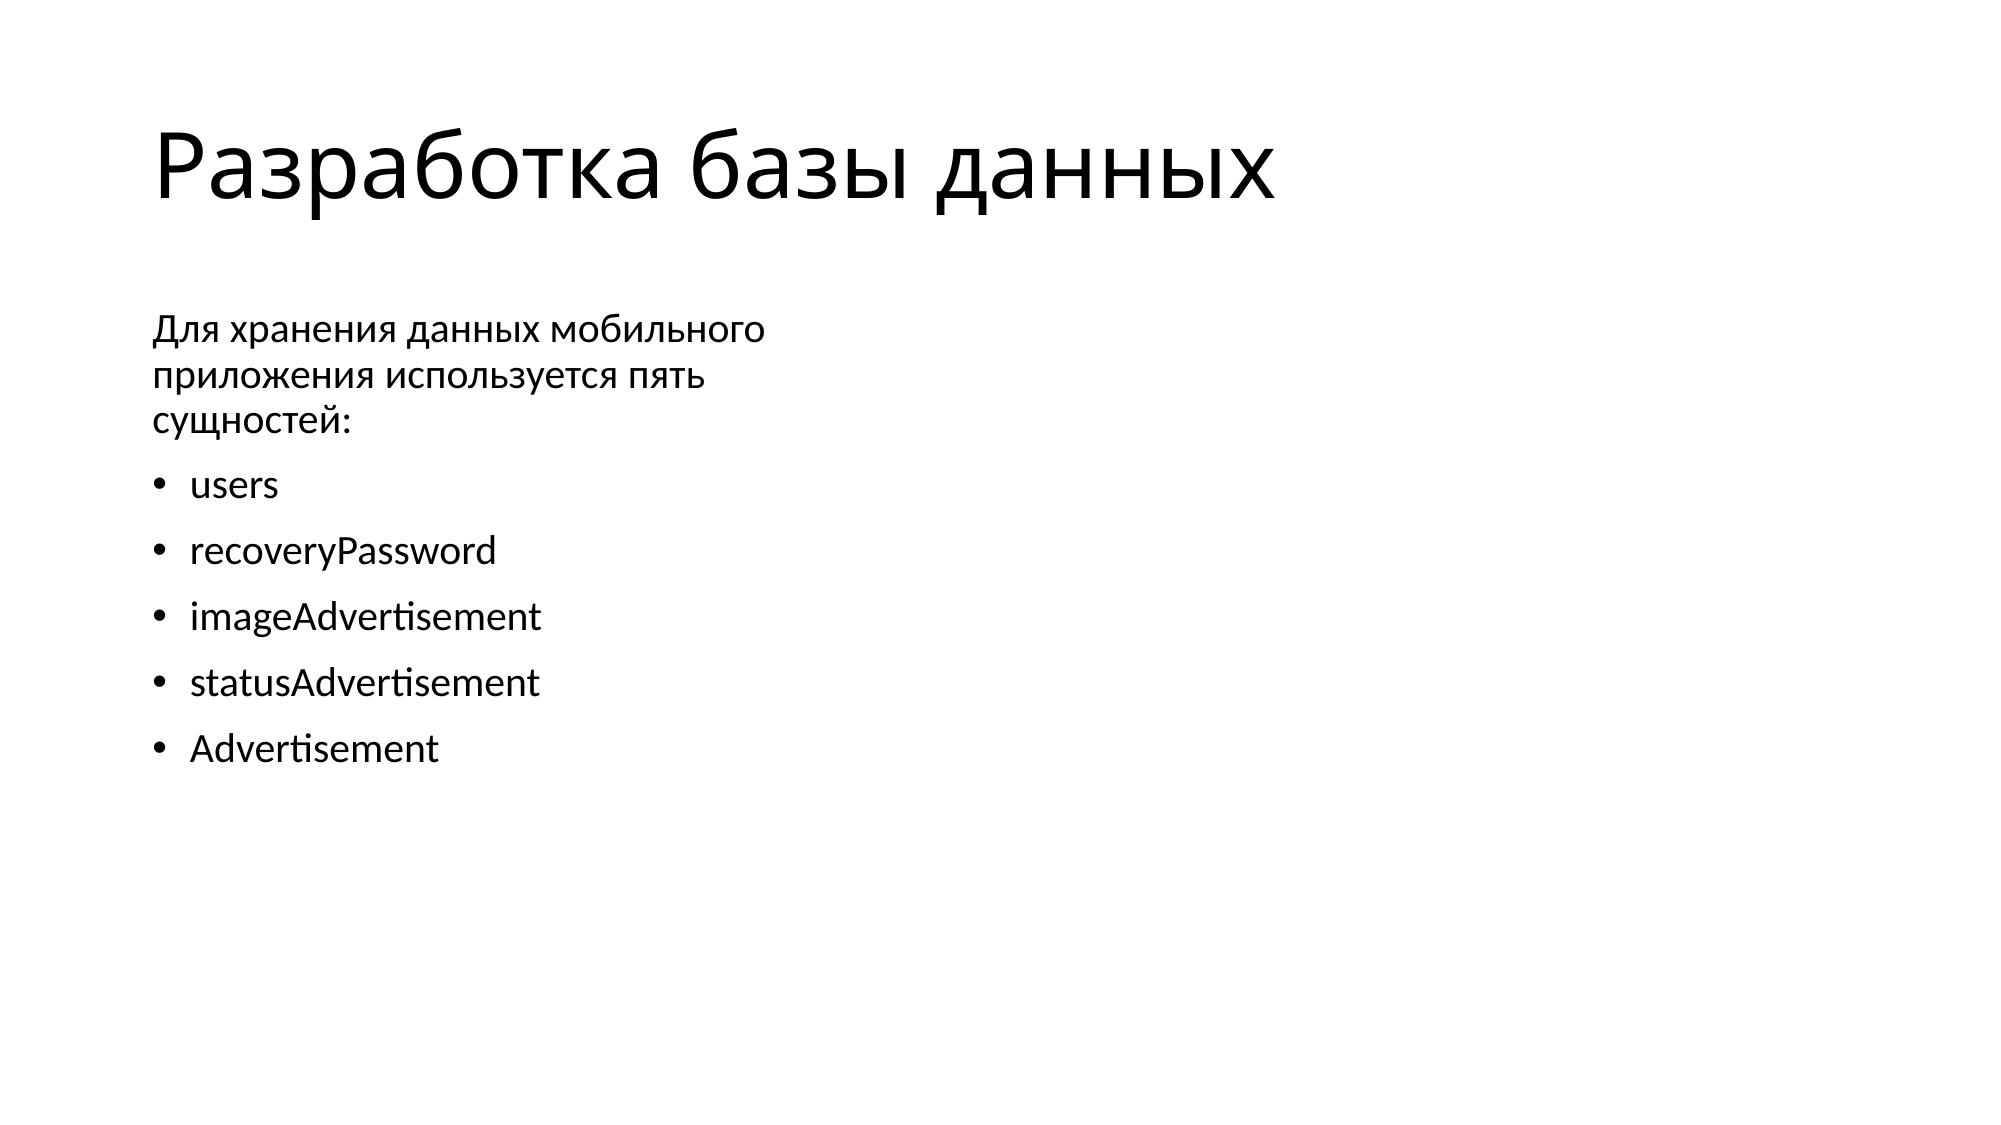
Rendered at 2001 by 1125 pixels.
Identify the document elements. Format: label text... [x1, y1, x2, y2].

title Разработка базы данных [137, 59, 1863, 278]
list Для хранения данных мобильного приложения используется пять сущностей: users recoveryPassword imageAdvertisement statusAdvertisement Advertisement [137, 299, 891, 1014]
